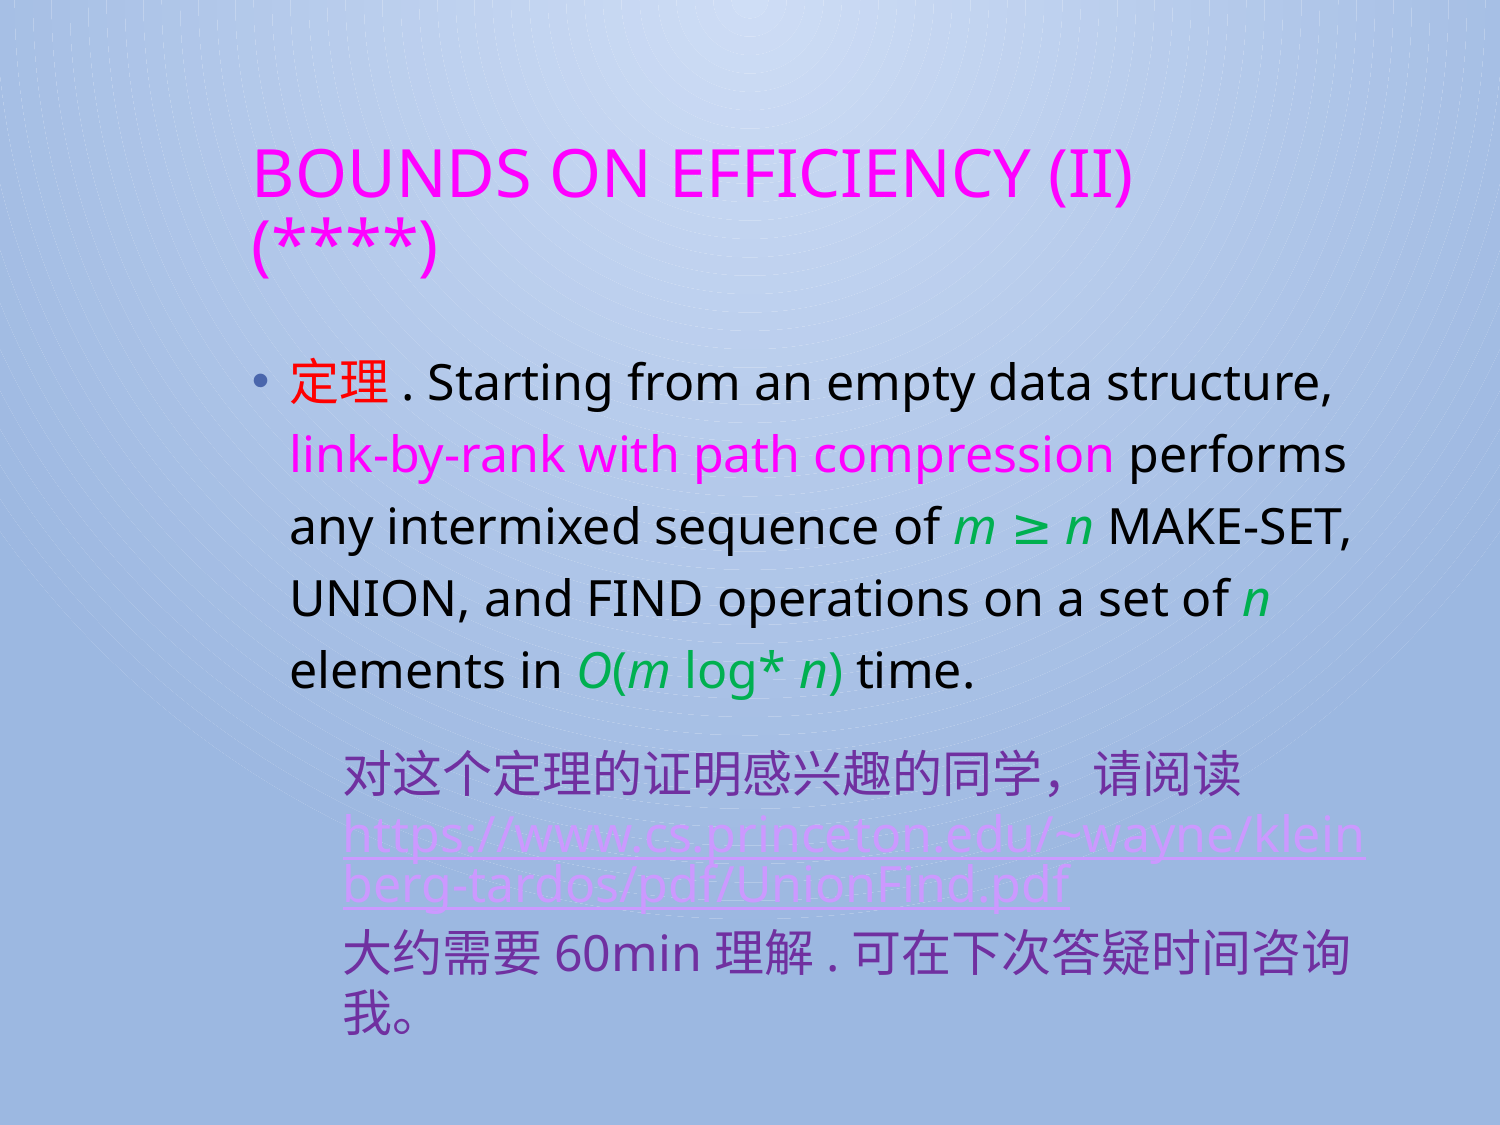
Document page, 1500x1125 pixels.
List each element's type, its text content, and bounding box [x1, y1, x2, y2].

text_box 对这个定理的证明感兴趣的同学，请阅读 https://www.cs.princeton.edu/~wayne/kleinberg-tardos/pdf/UnionFind.pdf 大约需要60min理解.可在下次答疑时间咨询我。 [327, 735, 1388, 999]
title Bounds on Efficiency (II) (****) [236, 131, 1315, 305]
list 定理. Starting from an empty data structure, link-by-rank with path compression performs any intermixed sequence of m ≥ n MAKE-SET, UNION, and FIND operations on a set of n elements in O(m log* n) time. [236, 330, 1374, 670]
